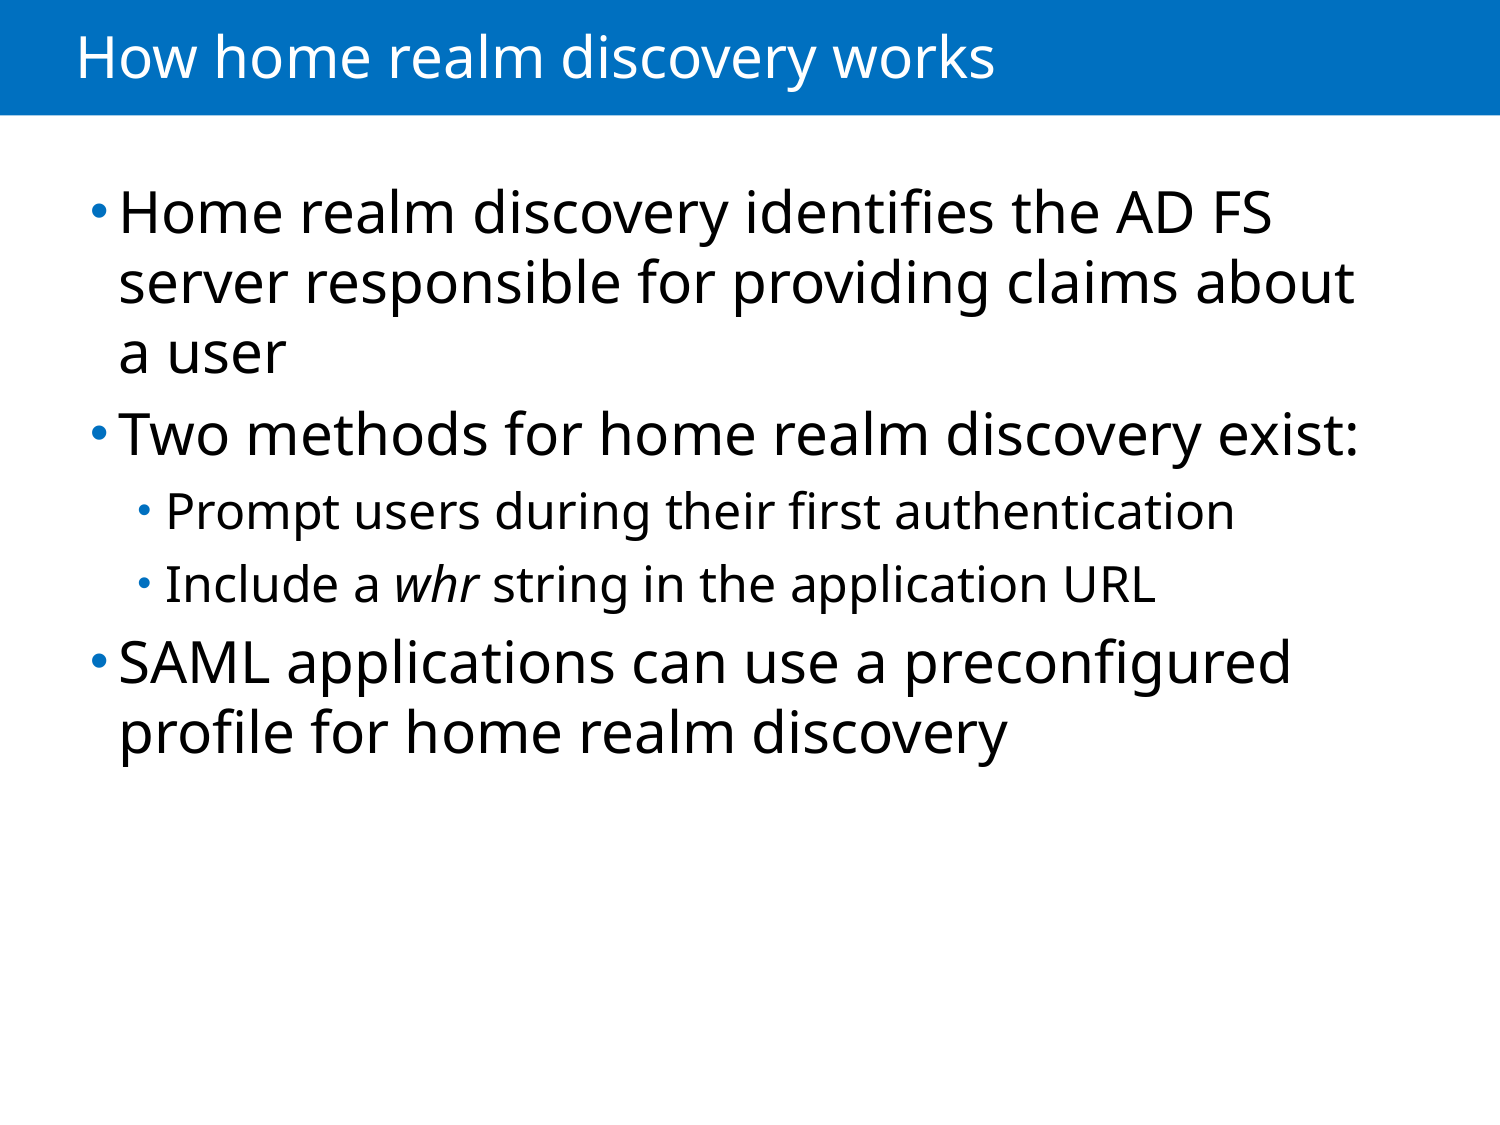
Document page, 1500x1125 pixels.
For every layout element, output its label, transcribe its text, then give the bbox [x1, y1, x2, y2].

text_box Home realm discovery identifies the AD FS server responsible for providing claims about a user Two methods for home realm discovery exist: Prompt users during their first authentication Include a whr string in the application URL SAML applications can use a preconfigured profile for home realm discovery [75, 167, 1408, 1012]
title How home realm discovery works [75, 0, 1351, 122]
